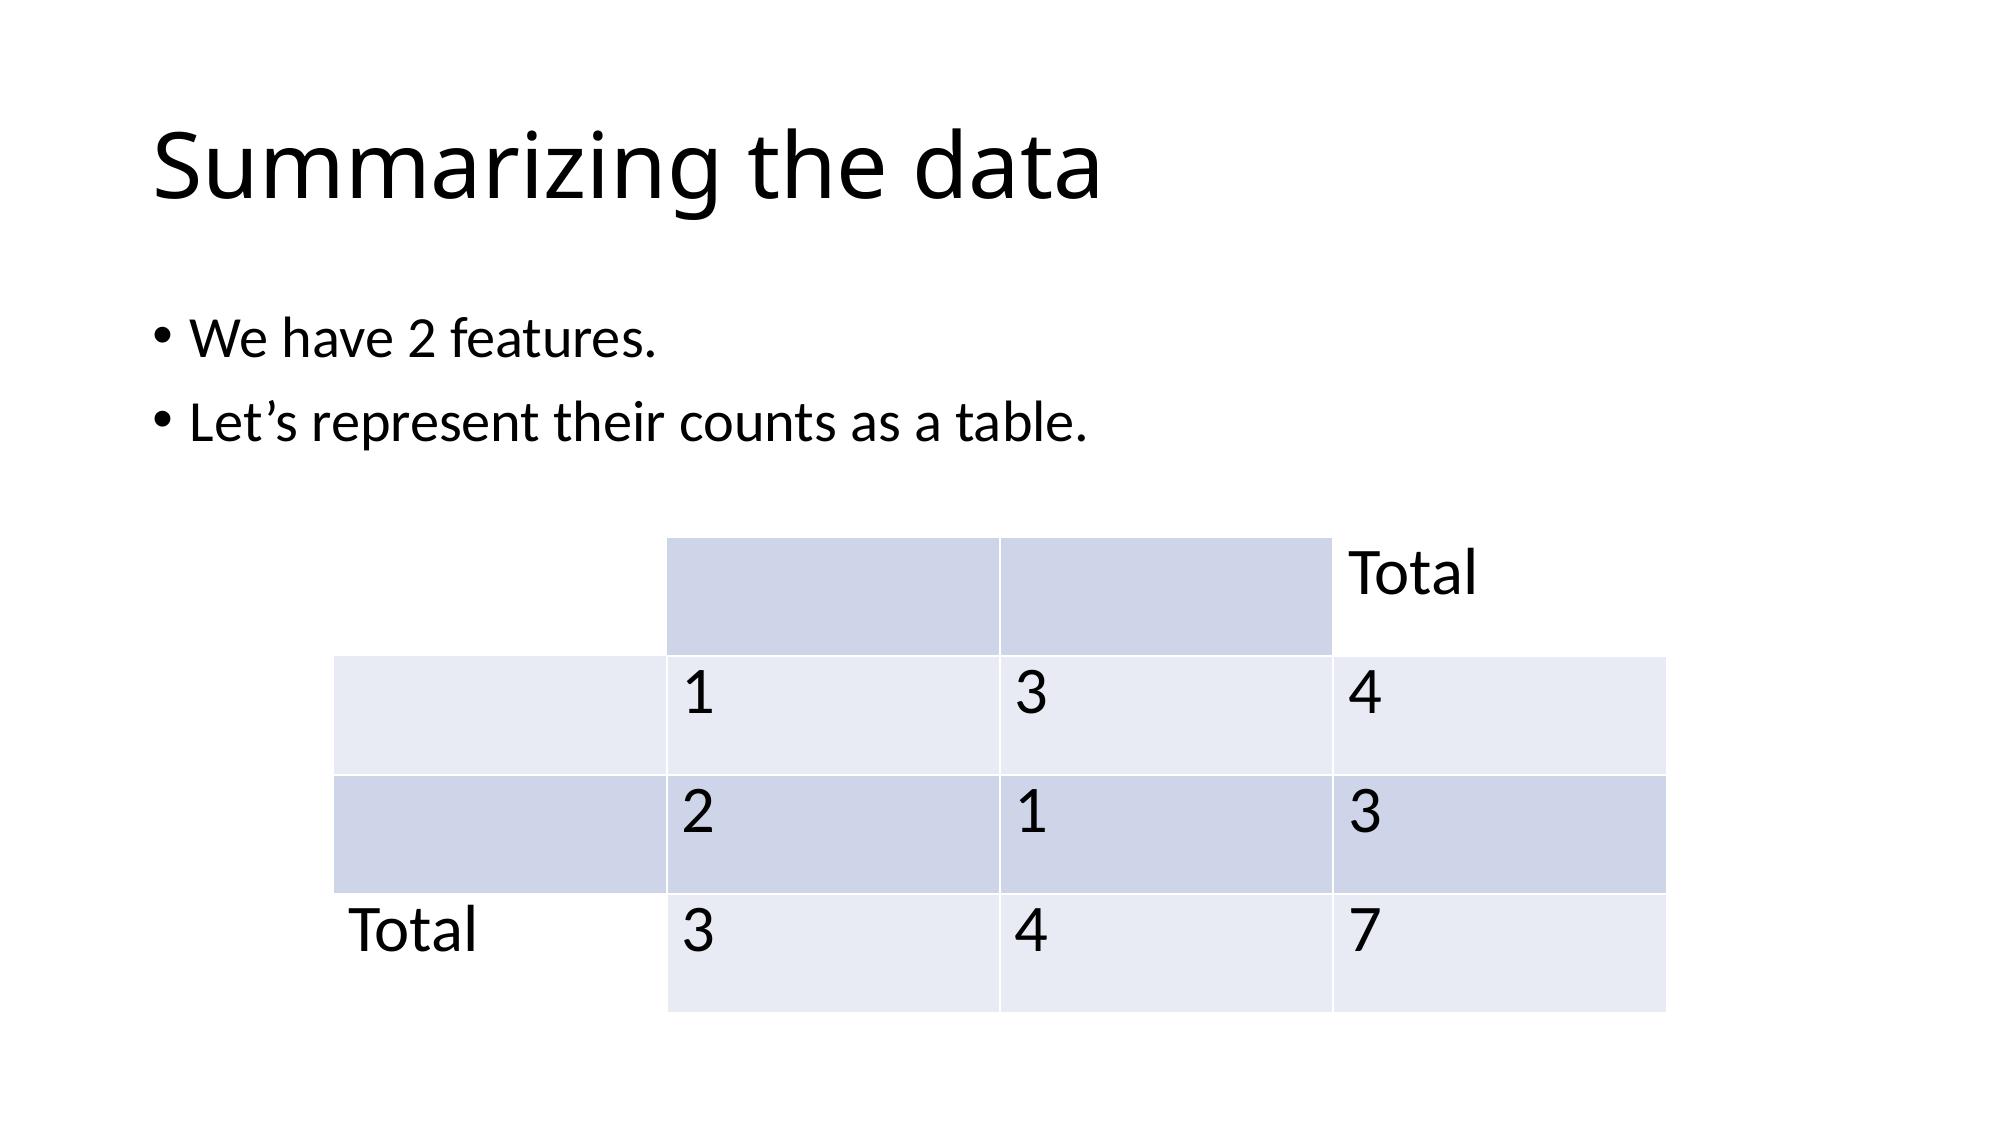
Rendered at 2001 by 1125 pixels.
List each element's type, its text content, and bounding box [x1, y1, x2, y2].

list We have 2 features. Let’s represent their counts as a table. [137, 299, 1863, 1014]
title Summarizing the data [137, 59, 1863, 278]
